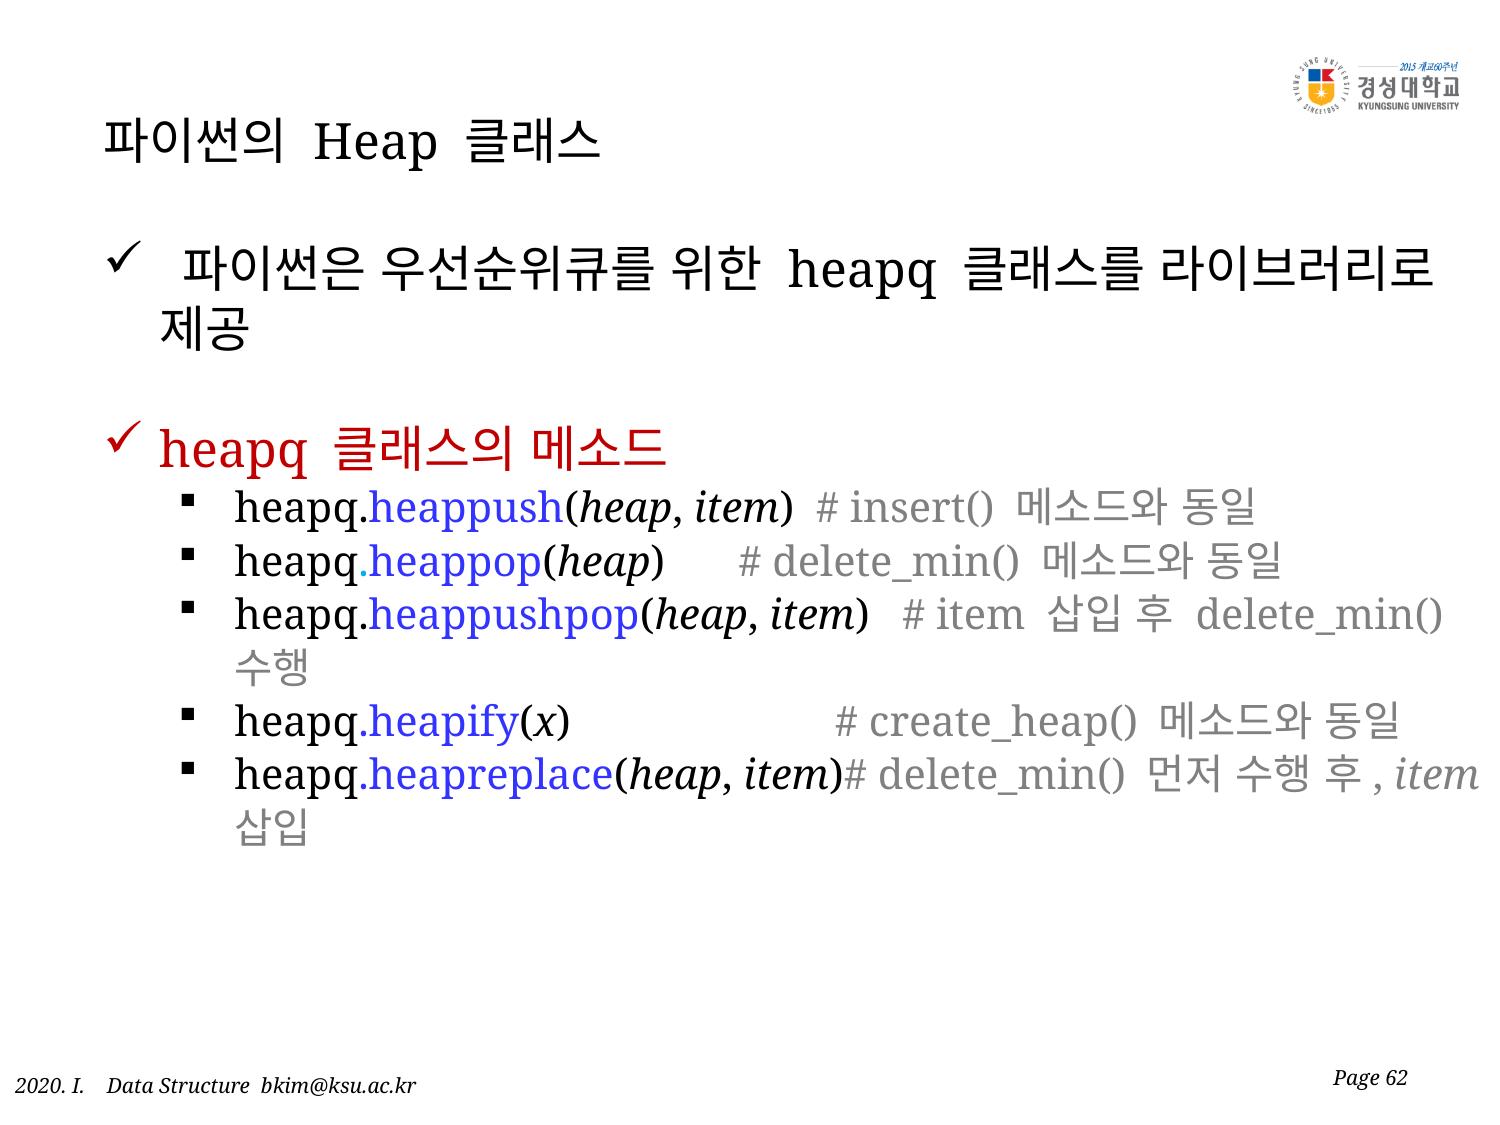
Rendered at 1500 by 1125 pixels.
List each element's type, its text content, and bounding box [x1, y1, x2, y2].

text_box 파이썬은 우선순위큐를 위한 heapq 클래스를 라이브러리로 제공 heapq 클래스의 메소드 heapq.heappush(heap, item) # insert() 메소드와 동일 heapq.heappop(heap) # delete_min() 메소드와 동일 heapq.heappushpop(heap, item) # item 삽입 후 delete_min() 수행 heapq.heapify(x) # create_heap() 메소드와 동일 heapq.heapreplace(heap, item)# delete_min() 먼저 수행 후, item 삽입 [88, 229, 1497, 924]
slide_number Page 62 [1149, 1024, 1424, 1101]
text_box 파이썬의 Heap 클래스 [89, 101, 1235, 197]
picture [1293, 57, 1459, 114]
